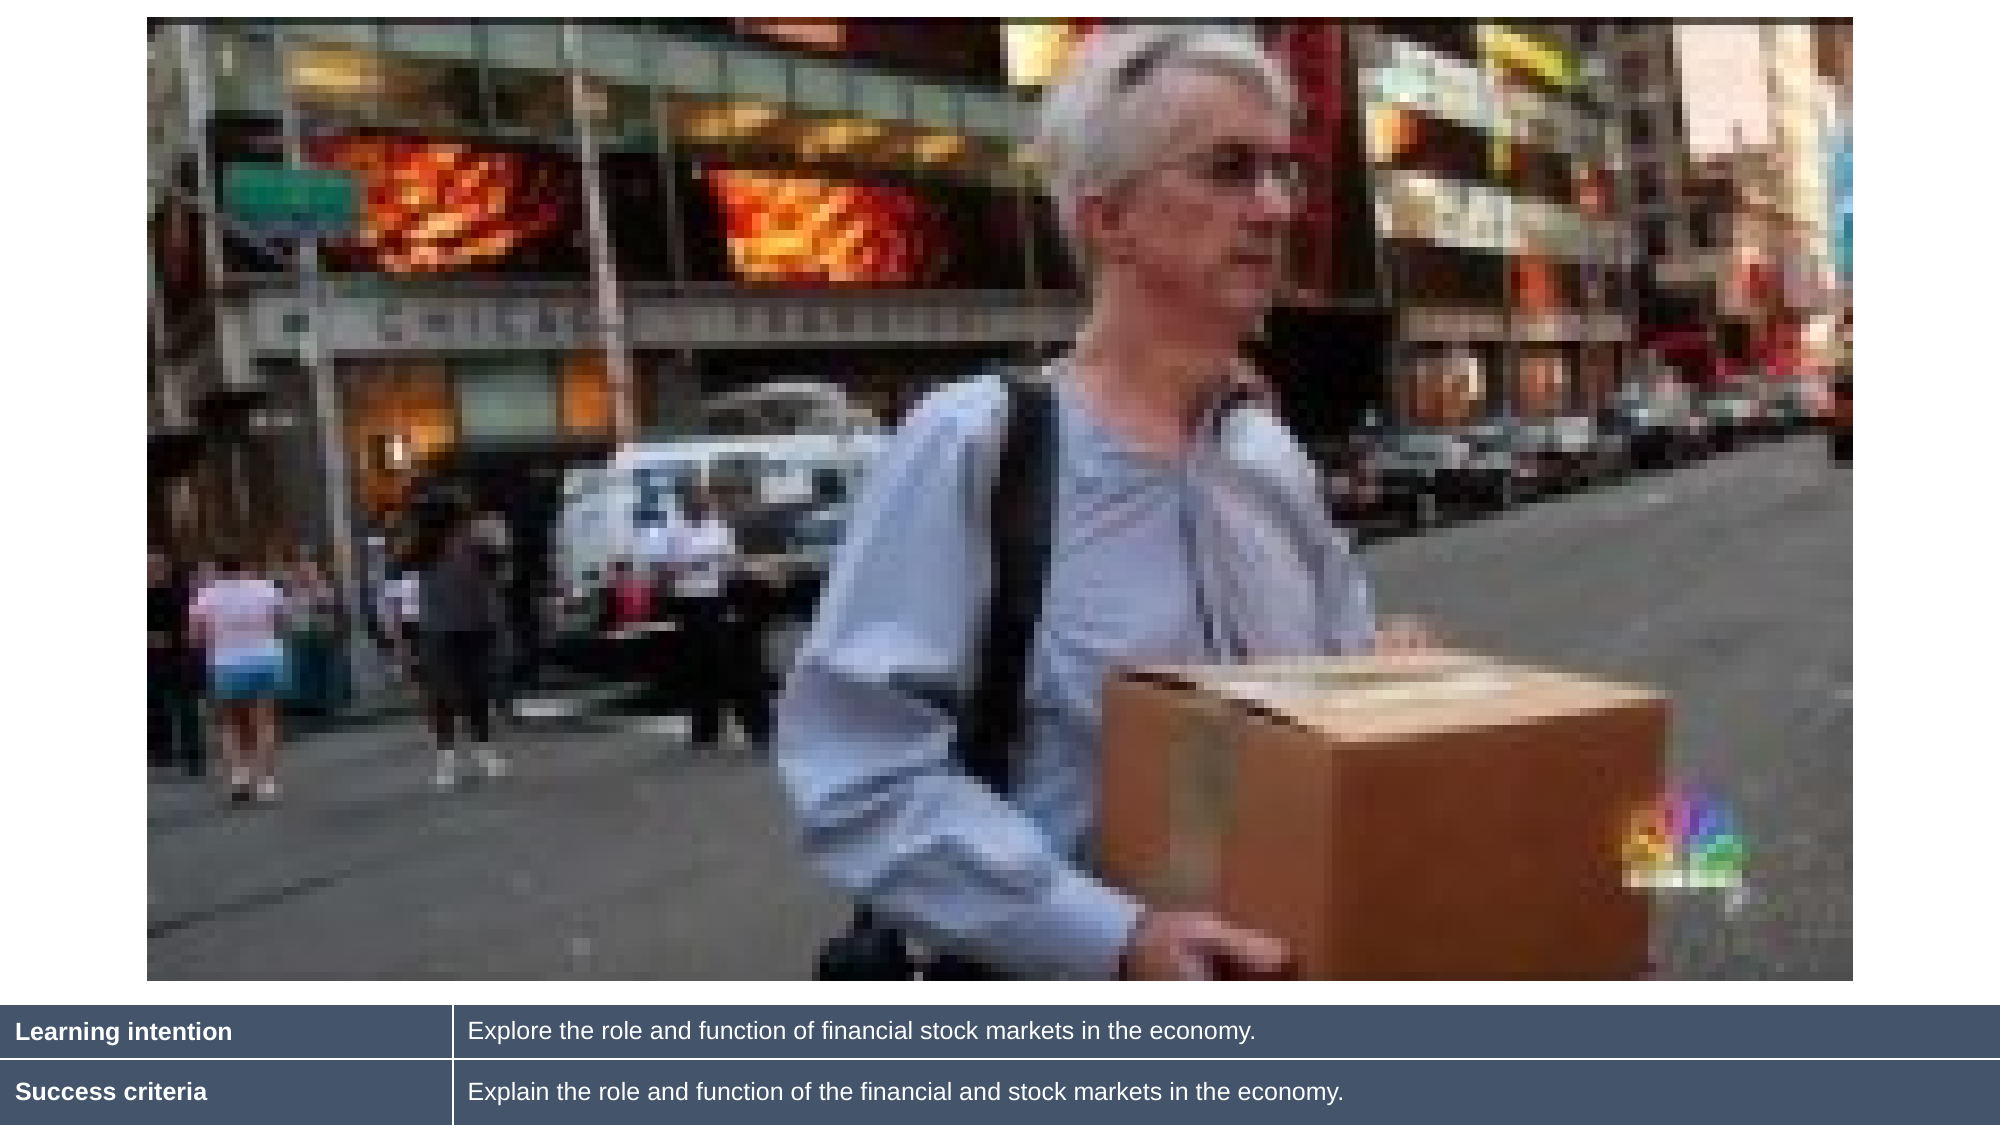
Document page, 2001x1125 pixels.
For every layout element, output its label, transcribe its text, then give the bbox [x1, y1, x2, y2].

table_cell Success criteria [0, 1060, 452, 1125]
table_header Learning intention [0, 1005, 452, 1058]
table_header Explore the role and function of financial stock markets in the economy. [454, 1005, 2000, 1058]
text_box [146, 16, 1854, 982]
table_cell Explain the role and function of the financial and stock markets in the economy. [454, 1060, 2000, 1125]
